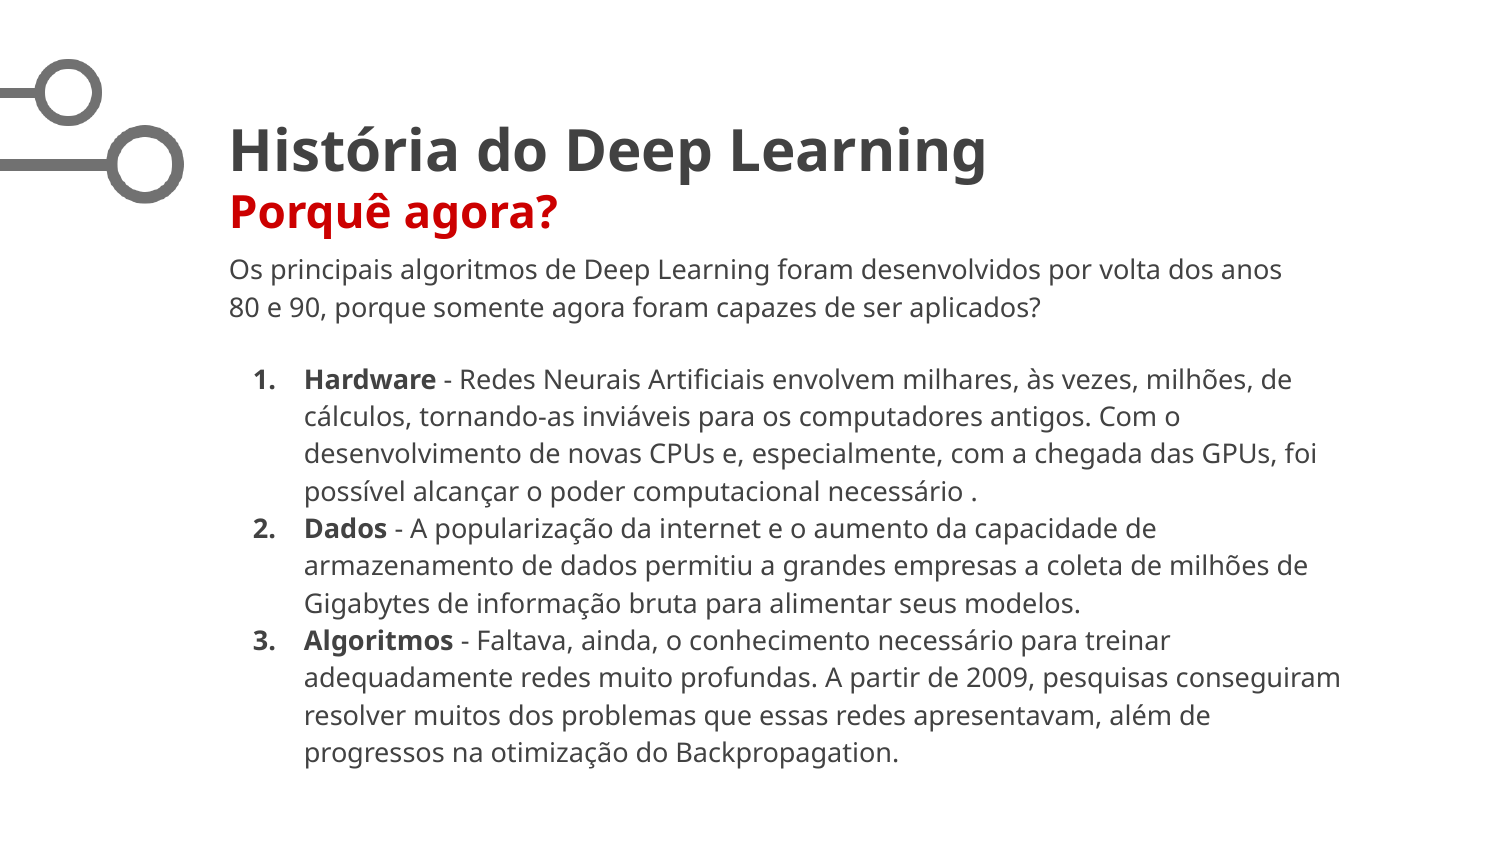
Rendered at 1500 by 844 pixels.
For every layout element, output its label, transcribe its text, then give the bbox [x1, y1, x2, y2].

list Hardware - Redes Neurais Artificiais envolvem milhares, às vezes, milhões, de cálculos, tornando-as inviáveis para os computadores antigos. Com o desenvolvimento de novas CPUs e, especialmente, com a chegada das GPUs, foi possível alcançar o poder computacional necessário . Dados - A popularização da internet e o aumento da capacidade de armazenamento de dados permitiu a grandes empresas a coleta de milhões de Gigabytes de informação bruta para alimentar seus modelos. Algoritmos - Faltava, ainda, o conhecimento necessário para treinar adequadamente redes muito profundas. A partir de 2009, pesquisas conseguiram resolver muitos dos problemas que essas redes apresentavam, além de progressos na otimização do Backpropagation. [213, 342, 1368, 844]
picture [0, 0, 1146, 635]
list Os principais algoritmos de Deep Learning foram desenvolvidos por volta dos anos 80 e 90, porque somente agora foram capazes de ser aplicados? [213, 263, 1318, 433]
title História do Deep Learning Porquê agora? [213, 98, 1368, 263]
